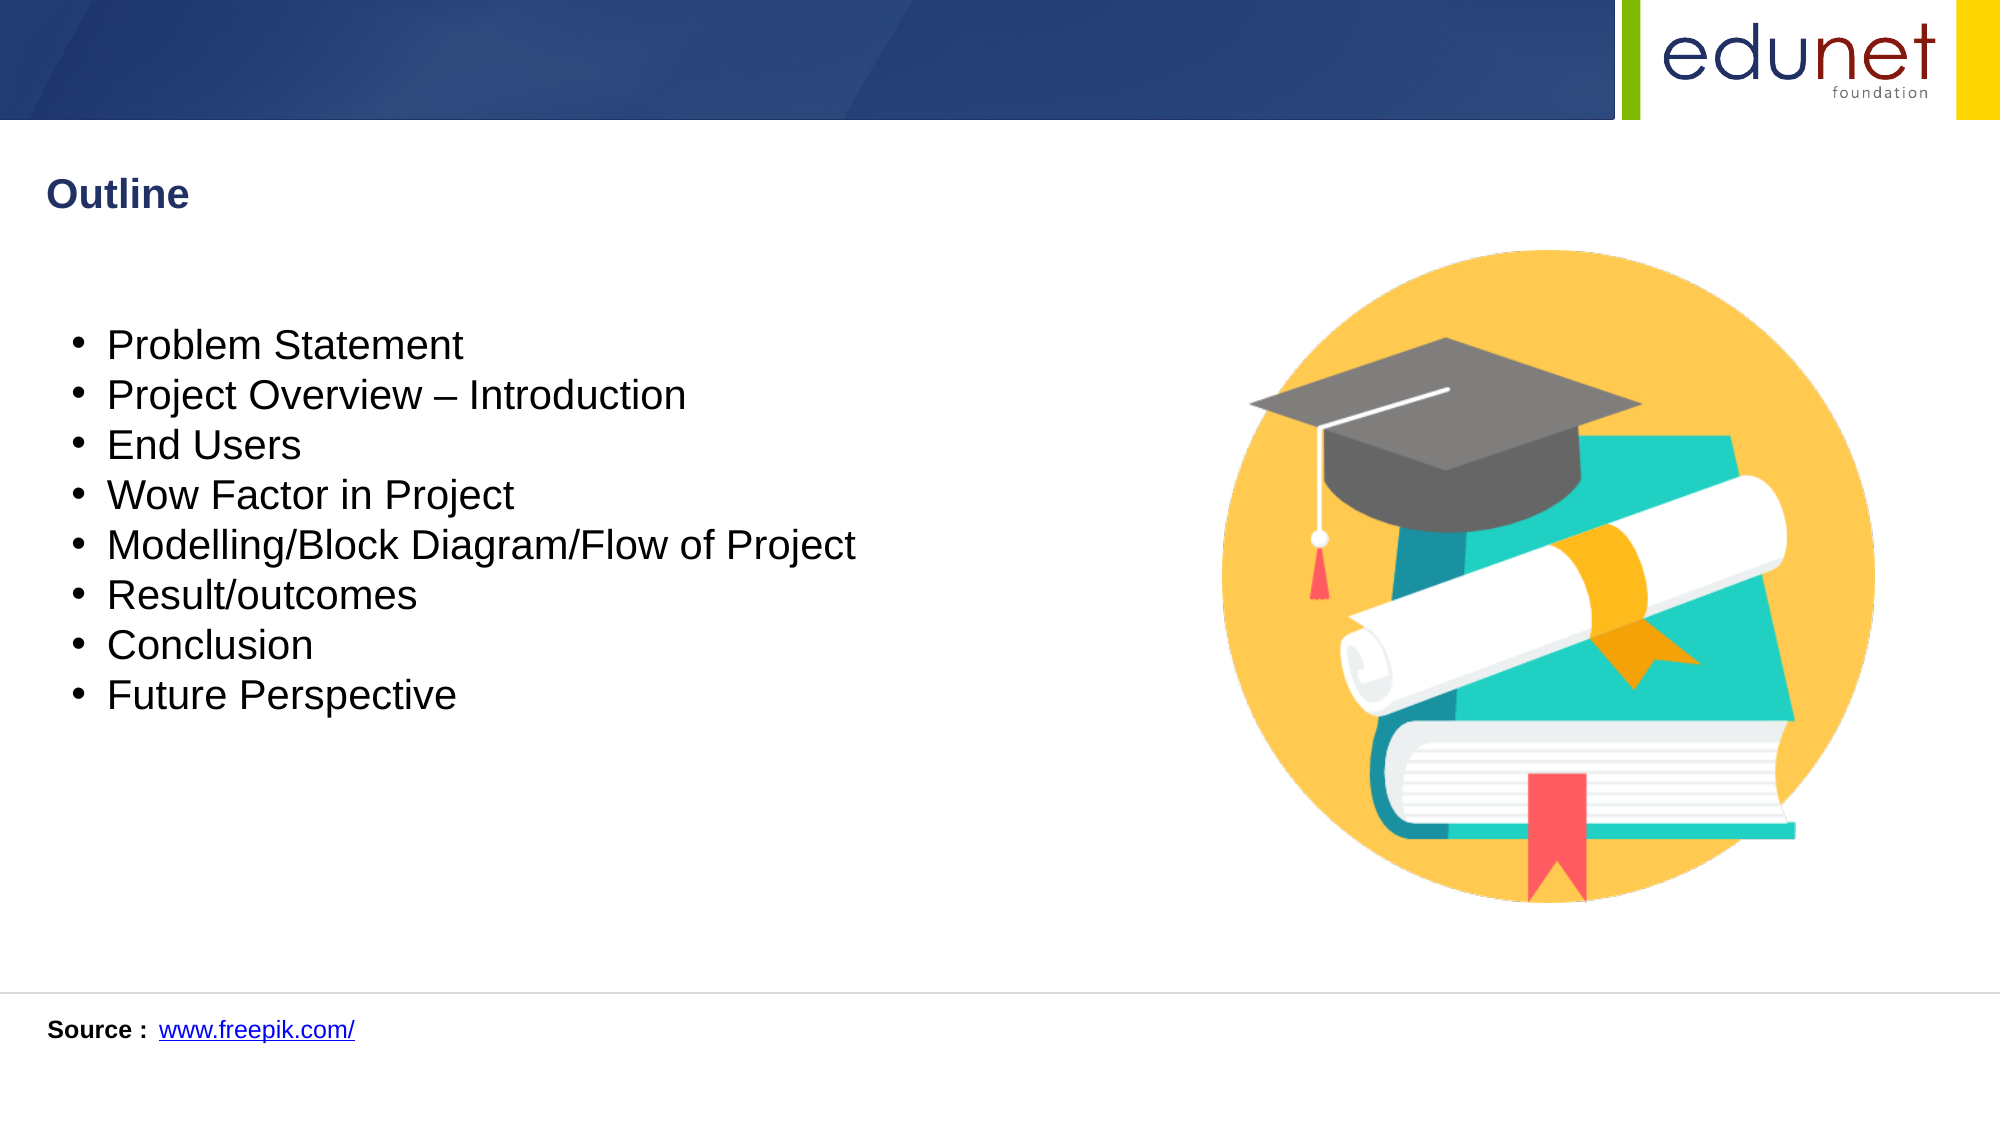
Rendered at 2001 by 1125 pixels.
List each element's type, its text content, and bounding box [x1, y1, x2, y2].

text_box www.freepik.com/ [144, 1006, 447, 1052]
text_box Outline [31, 159, 467, 225]
picture [1652, 12, 1948, 108]
text_box Source : [32, 1006, 144, 1052]
picture [1222, 250, 1875, 903]
text_box Problem Statement​ Project Overview – Introduction​ End Users​ Wow Factor in Project​ Modelling/Block Diagram/Flow of Project​ Result/outcomes​ Conclusion​ Future Perspective [56, 310, 1059, 726]
